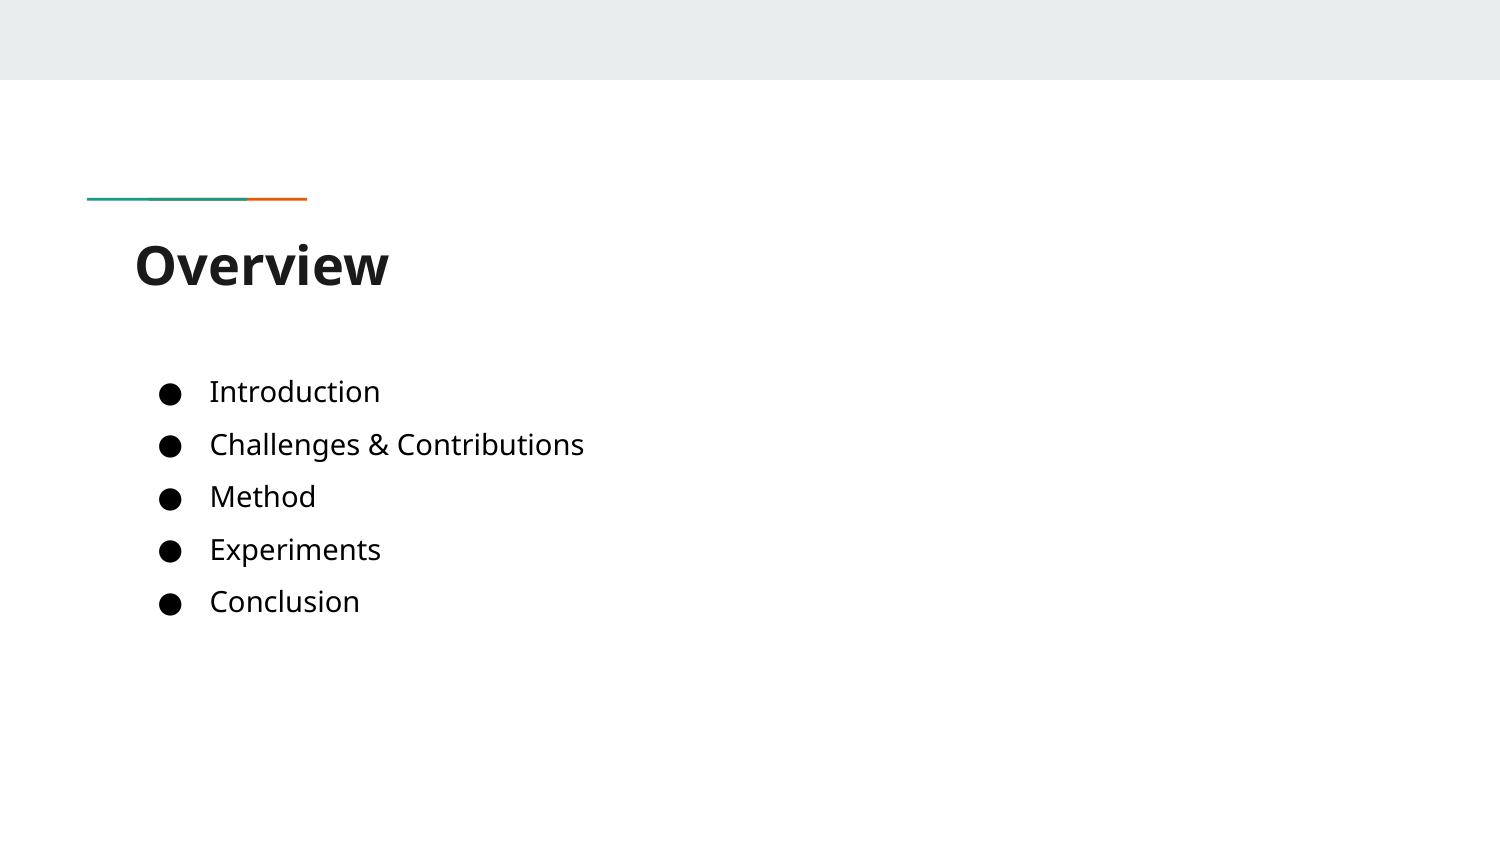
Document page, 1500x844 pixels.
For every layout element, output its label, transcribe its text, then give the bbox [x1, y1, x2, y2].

list Introduction Challenges & Contributions Method Experiments Conclusion [119, 341, 1381, 712]
title Overview [119, 216, 1381, 305]
